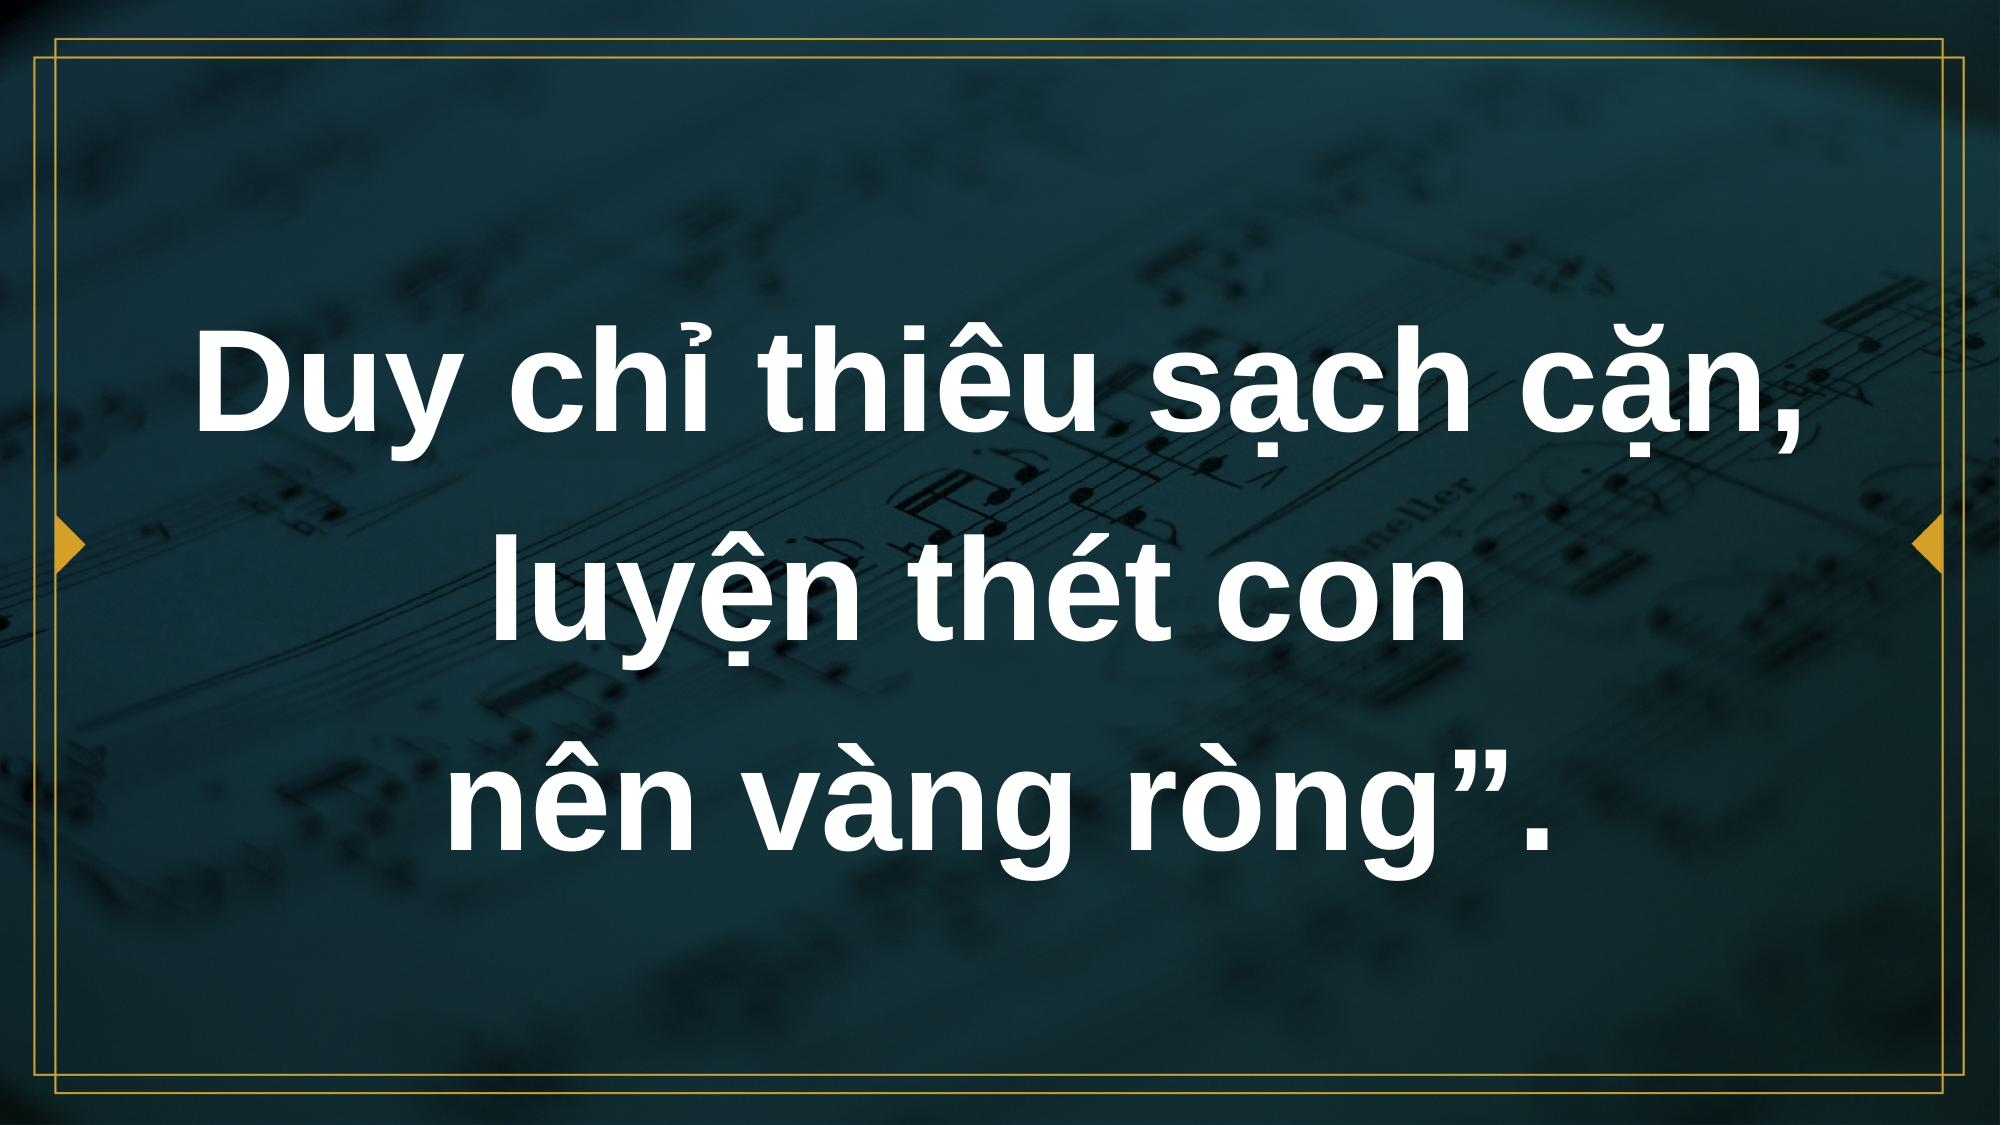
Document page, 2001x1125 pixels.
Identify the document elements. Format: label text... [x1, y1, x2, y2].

picture [0, 0, 2000, 1125]
title Duy chỉ thiêu sạch cặn, luyện thét con nên vàng ròng”. [55, 53, 1945, 1077]
